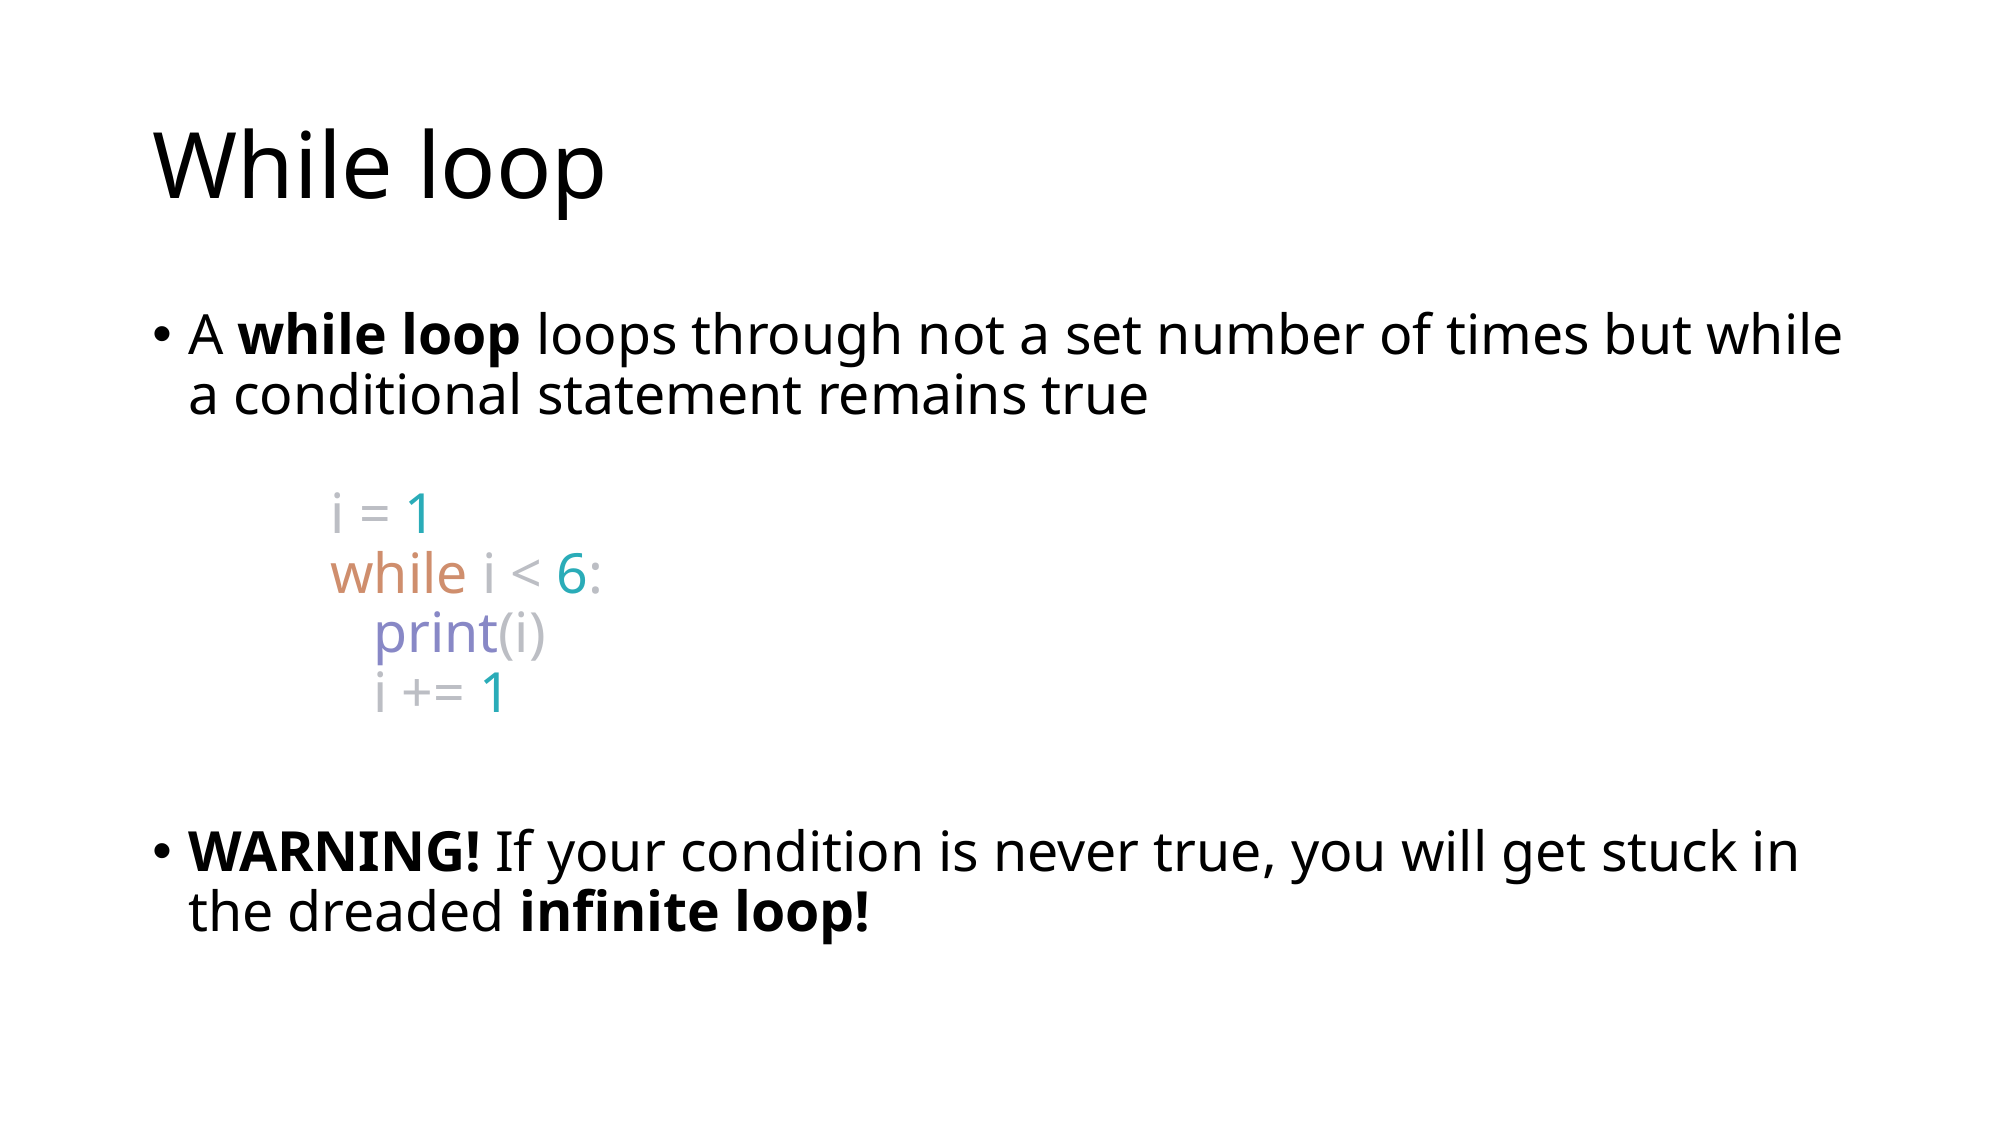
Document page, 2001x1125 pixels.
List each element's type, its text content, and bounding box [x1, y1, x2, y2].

list A while loop loops through not a set number of times but while a conditional statement remains true i = 1 while i < 6: print(i) i += 1 WARNING! If your condition is never true, you will get stuck in the dreaded infinite loop! [137, 299, 1863, 1014]
title While loop [137, 59, 1863, 278]
